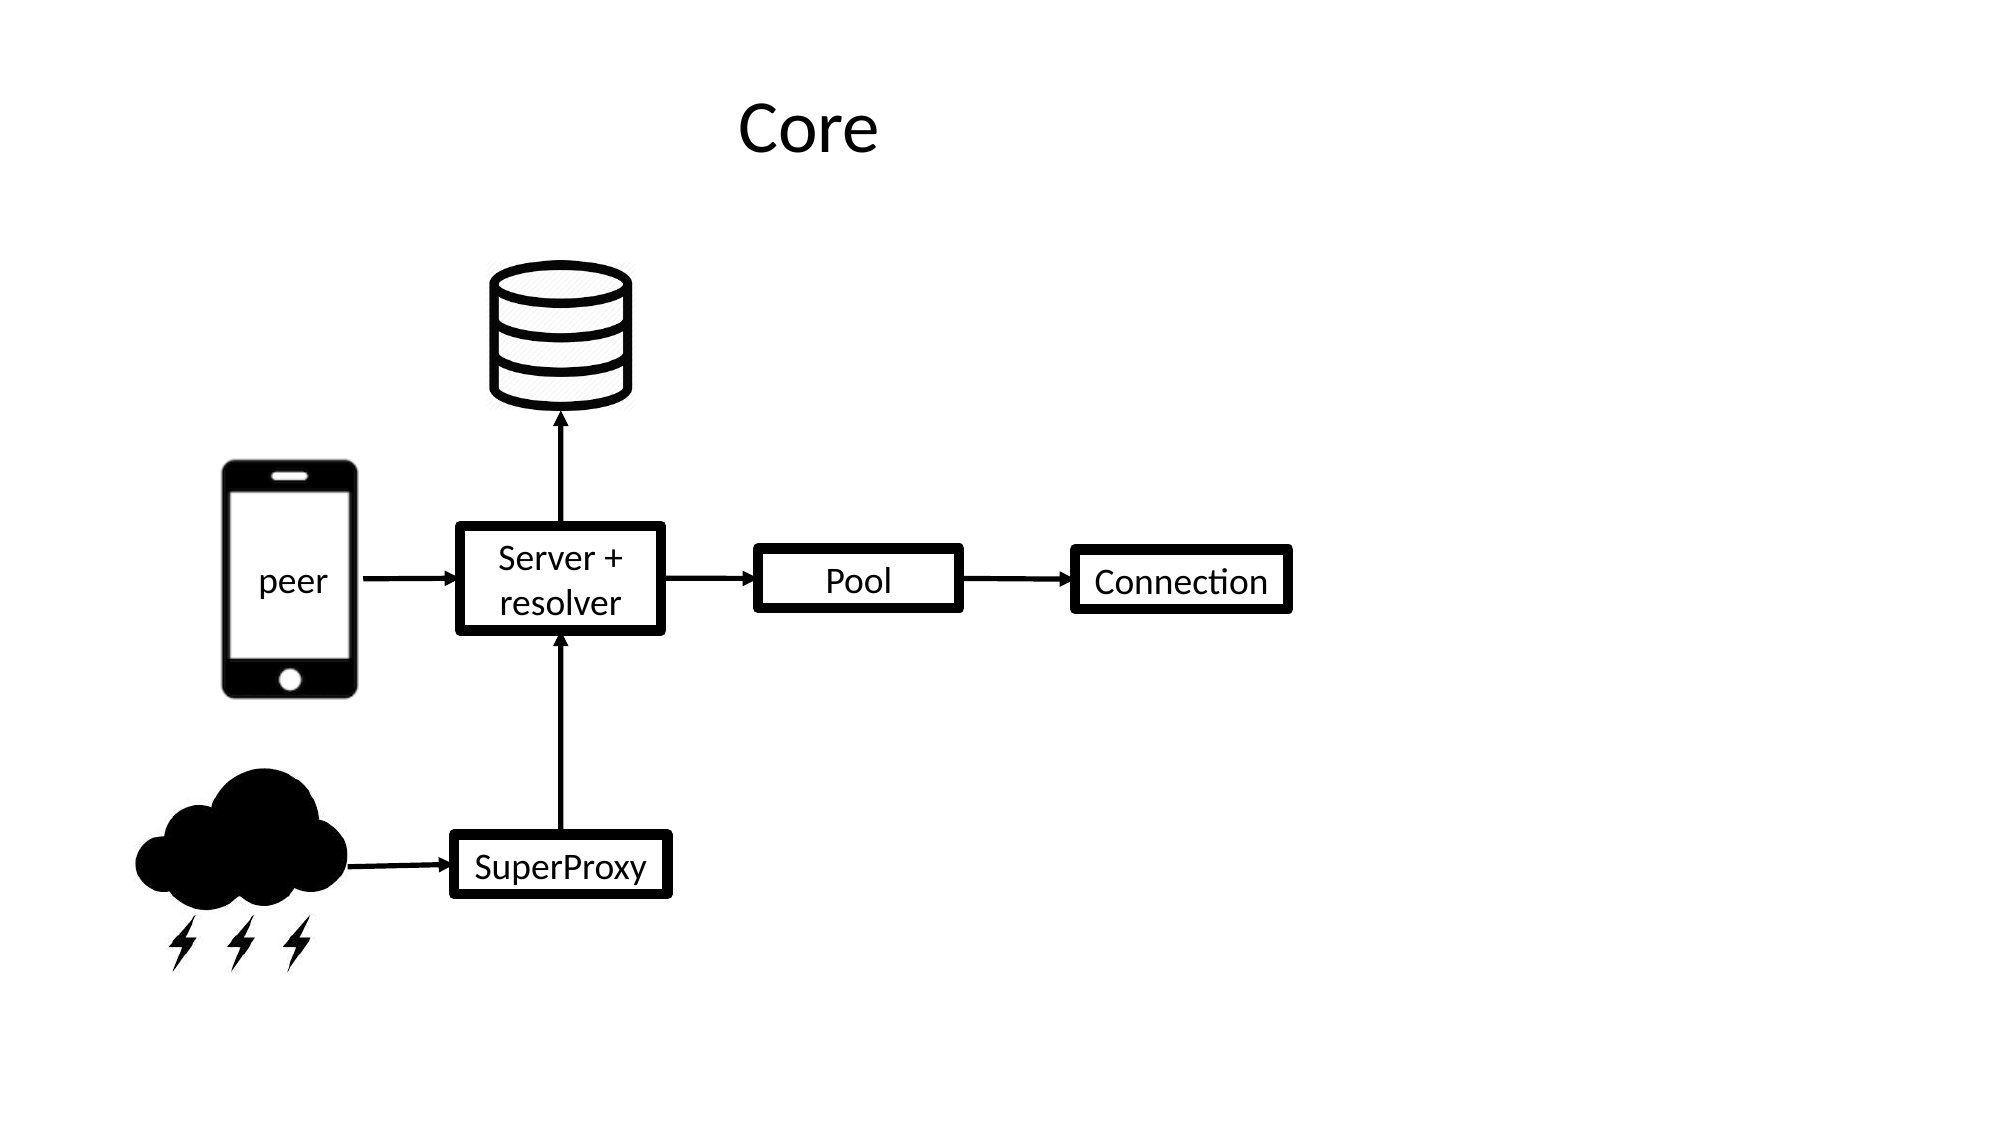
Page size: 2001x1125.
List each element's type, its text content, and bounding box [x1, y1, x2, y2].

picture [134, 760, 348, 974]
text_box SuperProxy [454, 834, 668, 895]
text_box Pool [758, 548, 960, 609]
text_box Server + resolver [460, 525, 662, 631]
picture [485, 260, 636, 411]
text_box Core [723, 69, 1319, 175]
text_box Connection [1075, 549, 1289, 610]
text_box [213, 450, 364, 708]
